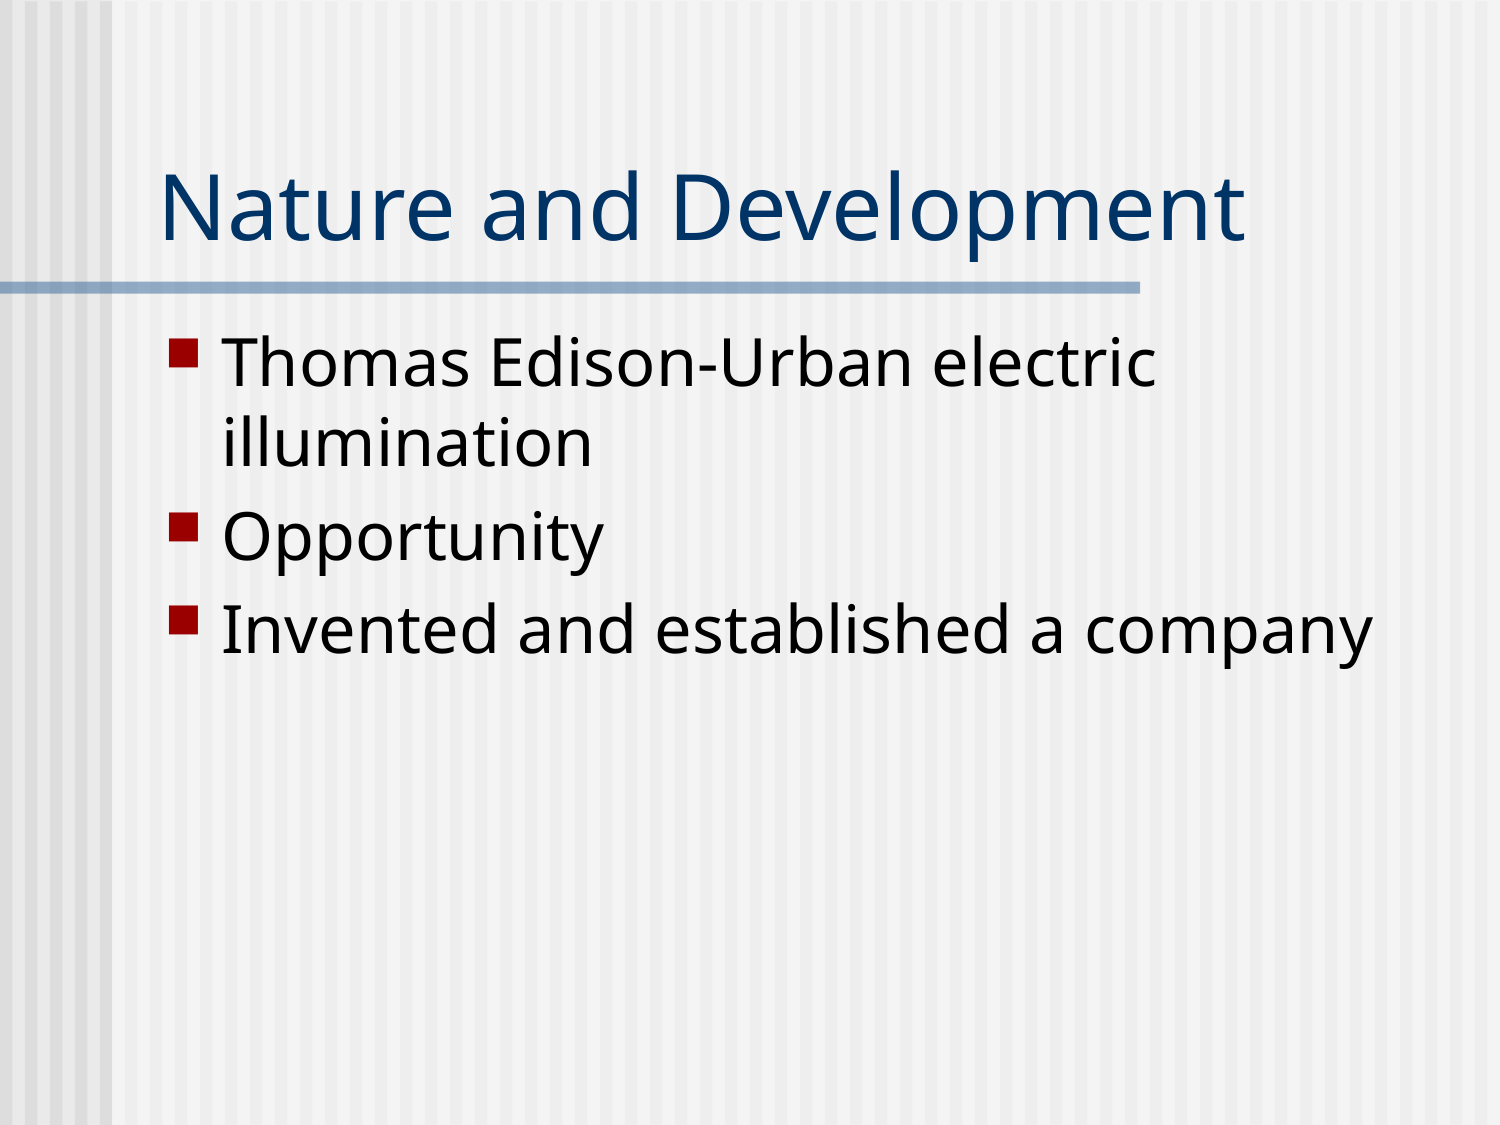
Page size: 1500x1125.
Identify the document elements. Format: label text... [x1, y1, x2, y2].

title Nature and Development [142, 31, 1483, 267]
list Thomas Edison-Urban electric illumination Opportunity Invented and established a company [149, 312, 1481, 1001]
